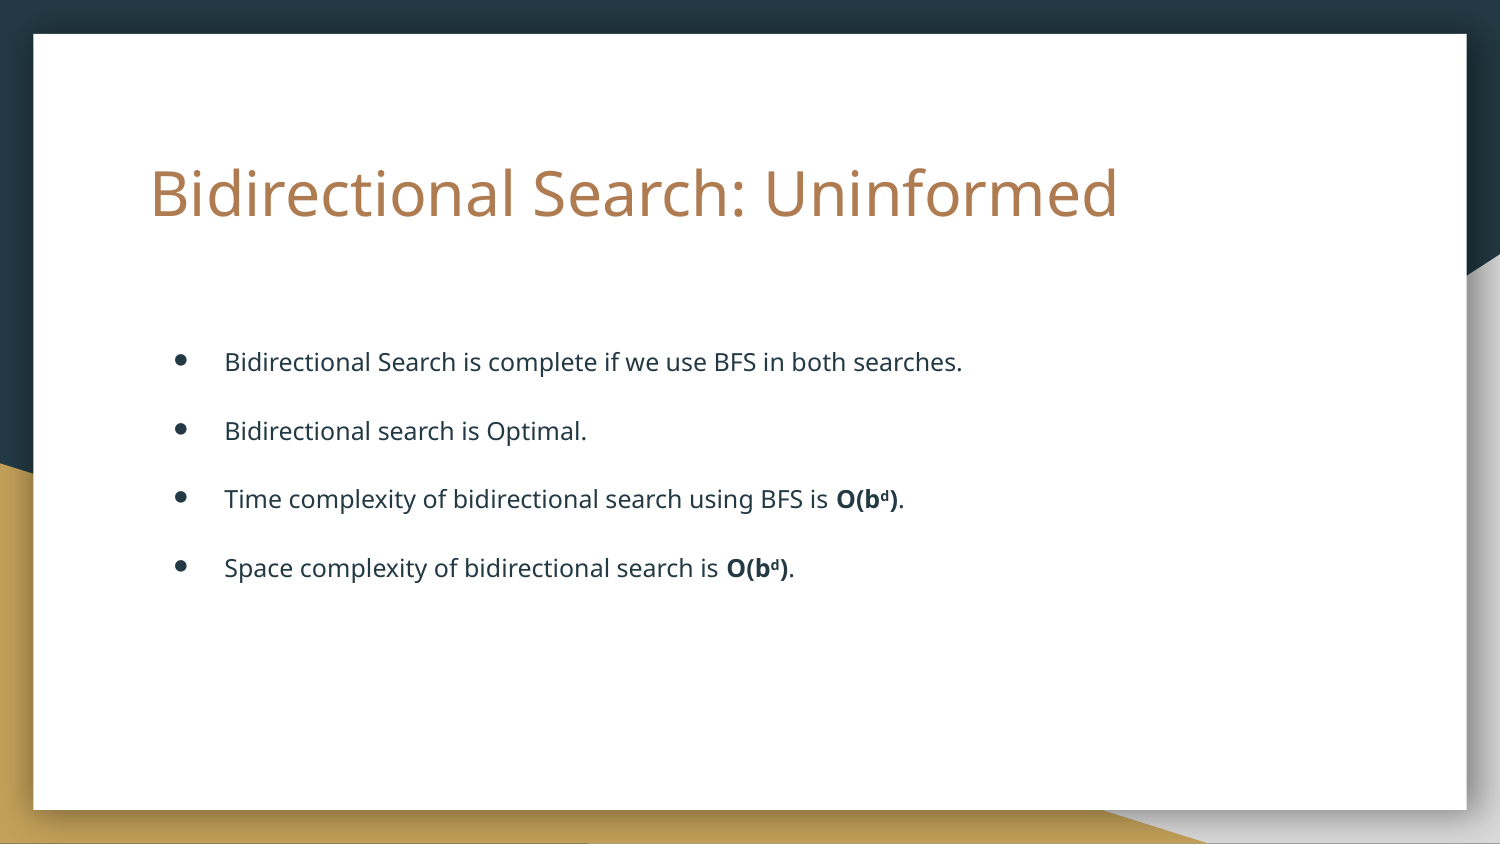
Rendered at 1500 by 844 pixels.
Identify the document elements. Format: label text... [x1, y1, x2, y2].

list Bidirectional Search is complete if we use BFS in both searches. Bidirectional search is Optimal. Time complexity of bidirectional search using BFS is O(bd). Space complexity of bidirectional search is O(bd). [134, 326, 1366, 729]
title Bidirectional Search: Uninformed [134, 138, 1366, 296]
